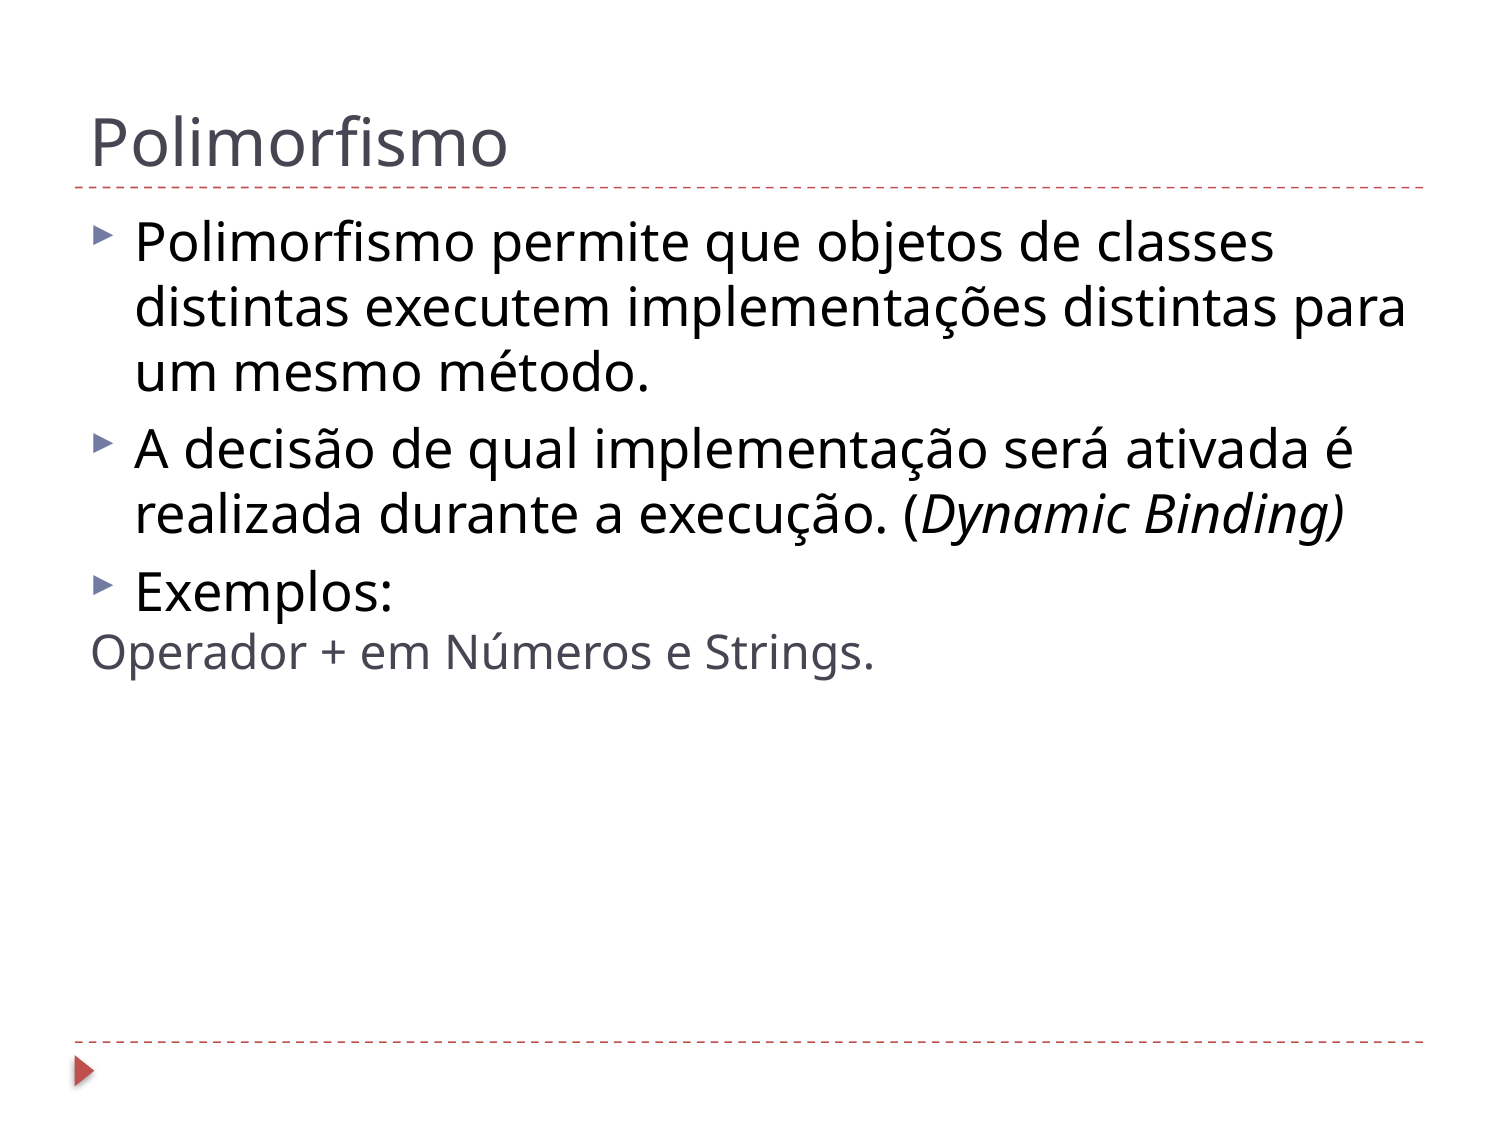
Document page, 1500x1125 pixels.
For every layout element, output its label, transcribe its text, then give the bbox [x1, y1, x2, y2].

text_box Polimorfismo permite que objetos de classes distintas executem implementações distintas para um mesmo método. A decisão de qual implementação será ativada é realizada durante a execução. (Dynamic Binding) Exemplos: Operador + em Números e Strings. [75, 200, 1425, 1010]
text_box Polimorfismo [75, 24, 1425, 188]
